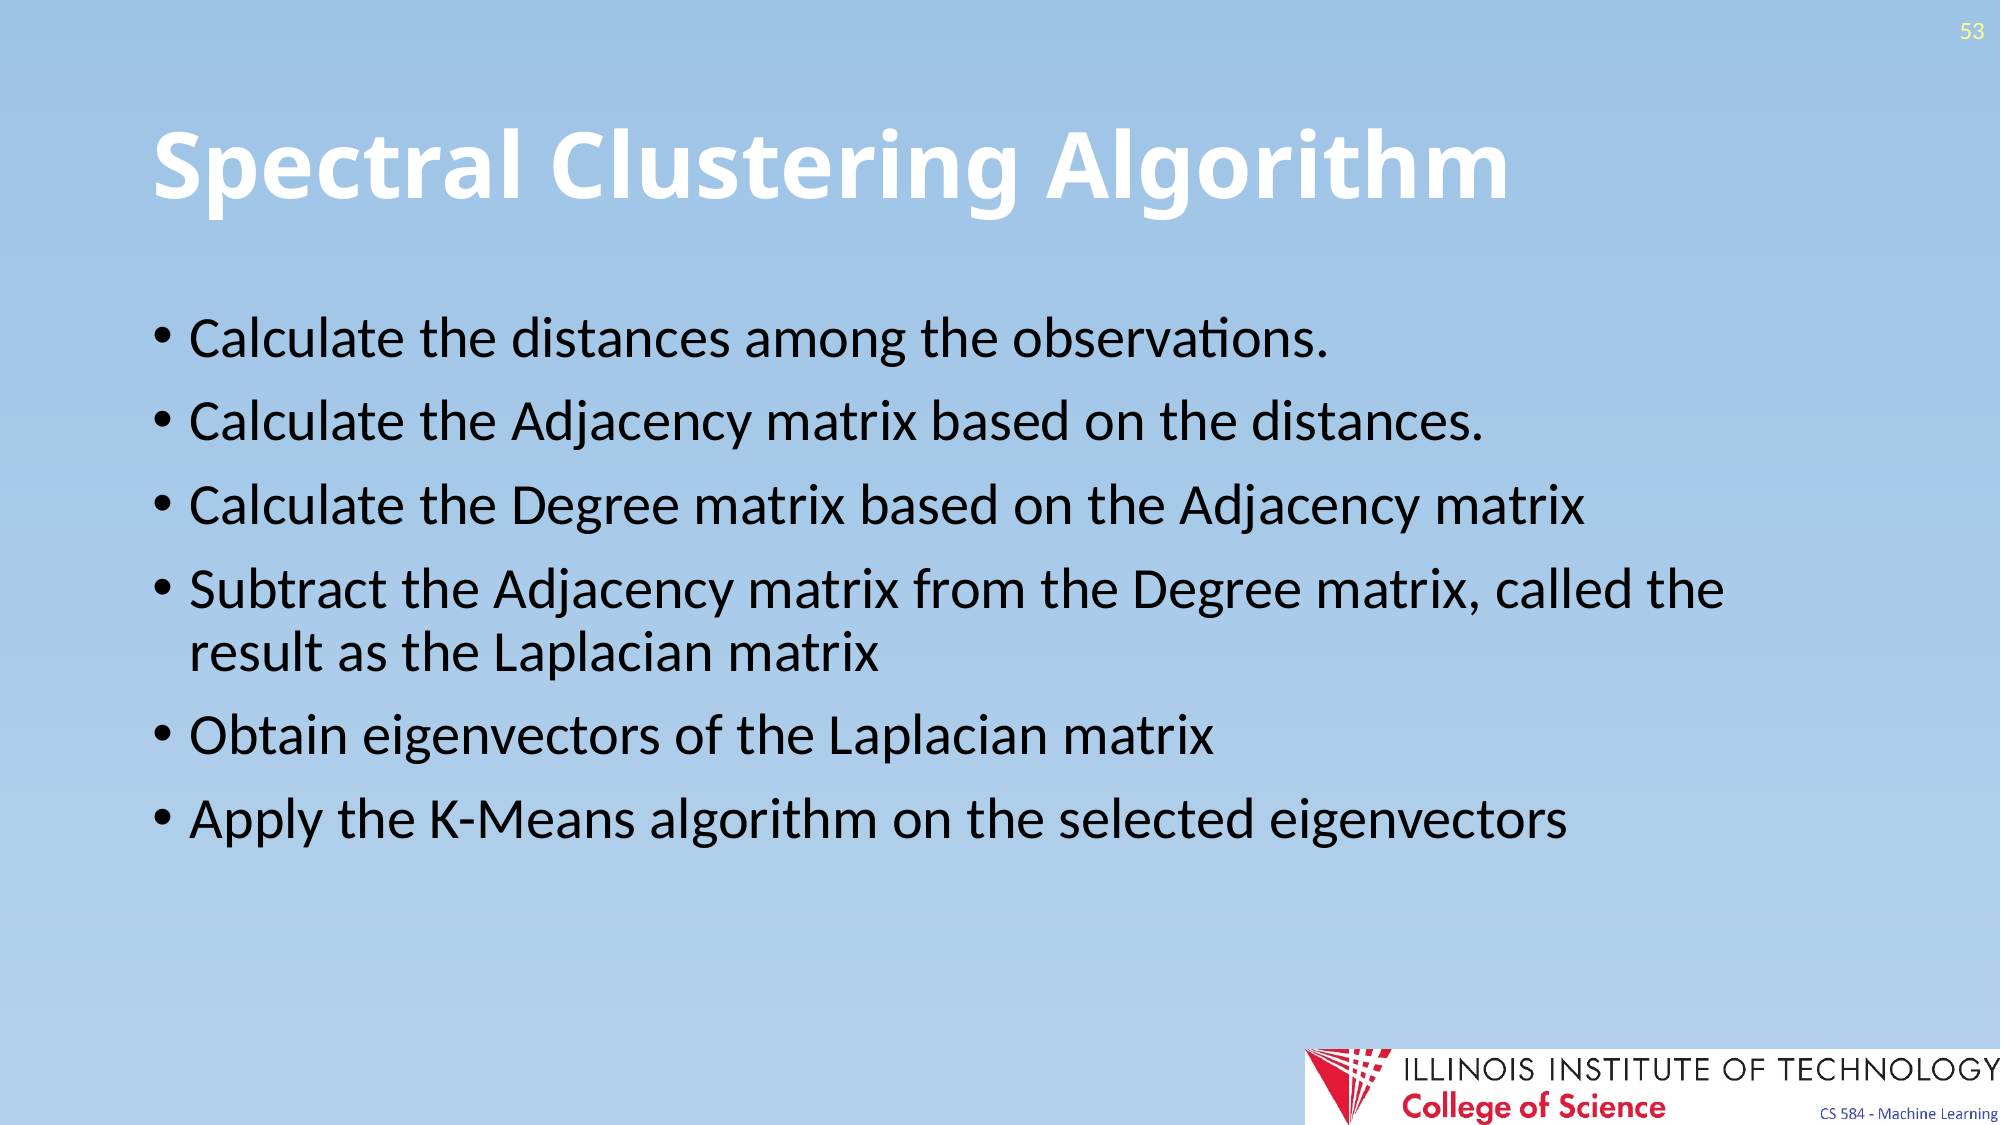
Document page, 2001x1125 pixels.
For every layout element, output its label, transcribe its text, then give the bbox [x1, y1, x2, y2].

list Calculate the distances among the observations. Calculate the Adjacency matrix based on the distances. Calculate the Degree matrix based on the Adjacency matrix Subtract the Adjacency matrix from the Degree matrix, called the result as the Laplacian matrix Obtain eigenvectors of the Laplacian matrix Apply the K-Means algorithm on the selected eigenvectors [137, 299, 1863, 1014]
title Spectral Clustering Algorithm [137, 59, 1863, 278]
slide_number 53 [1550, 0, 2000, 60]
picture [1305, 1049, 2000, 1125]
